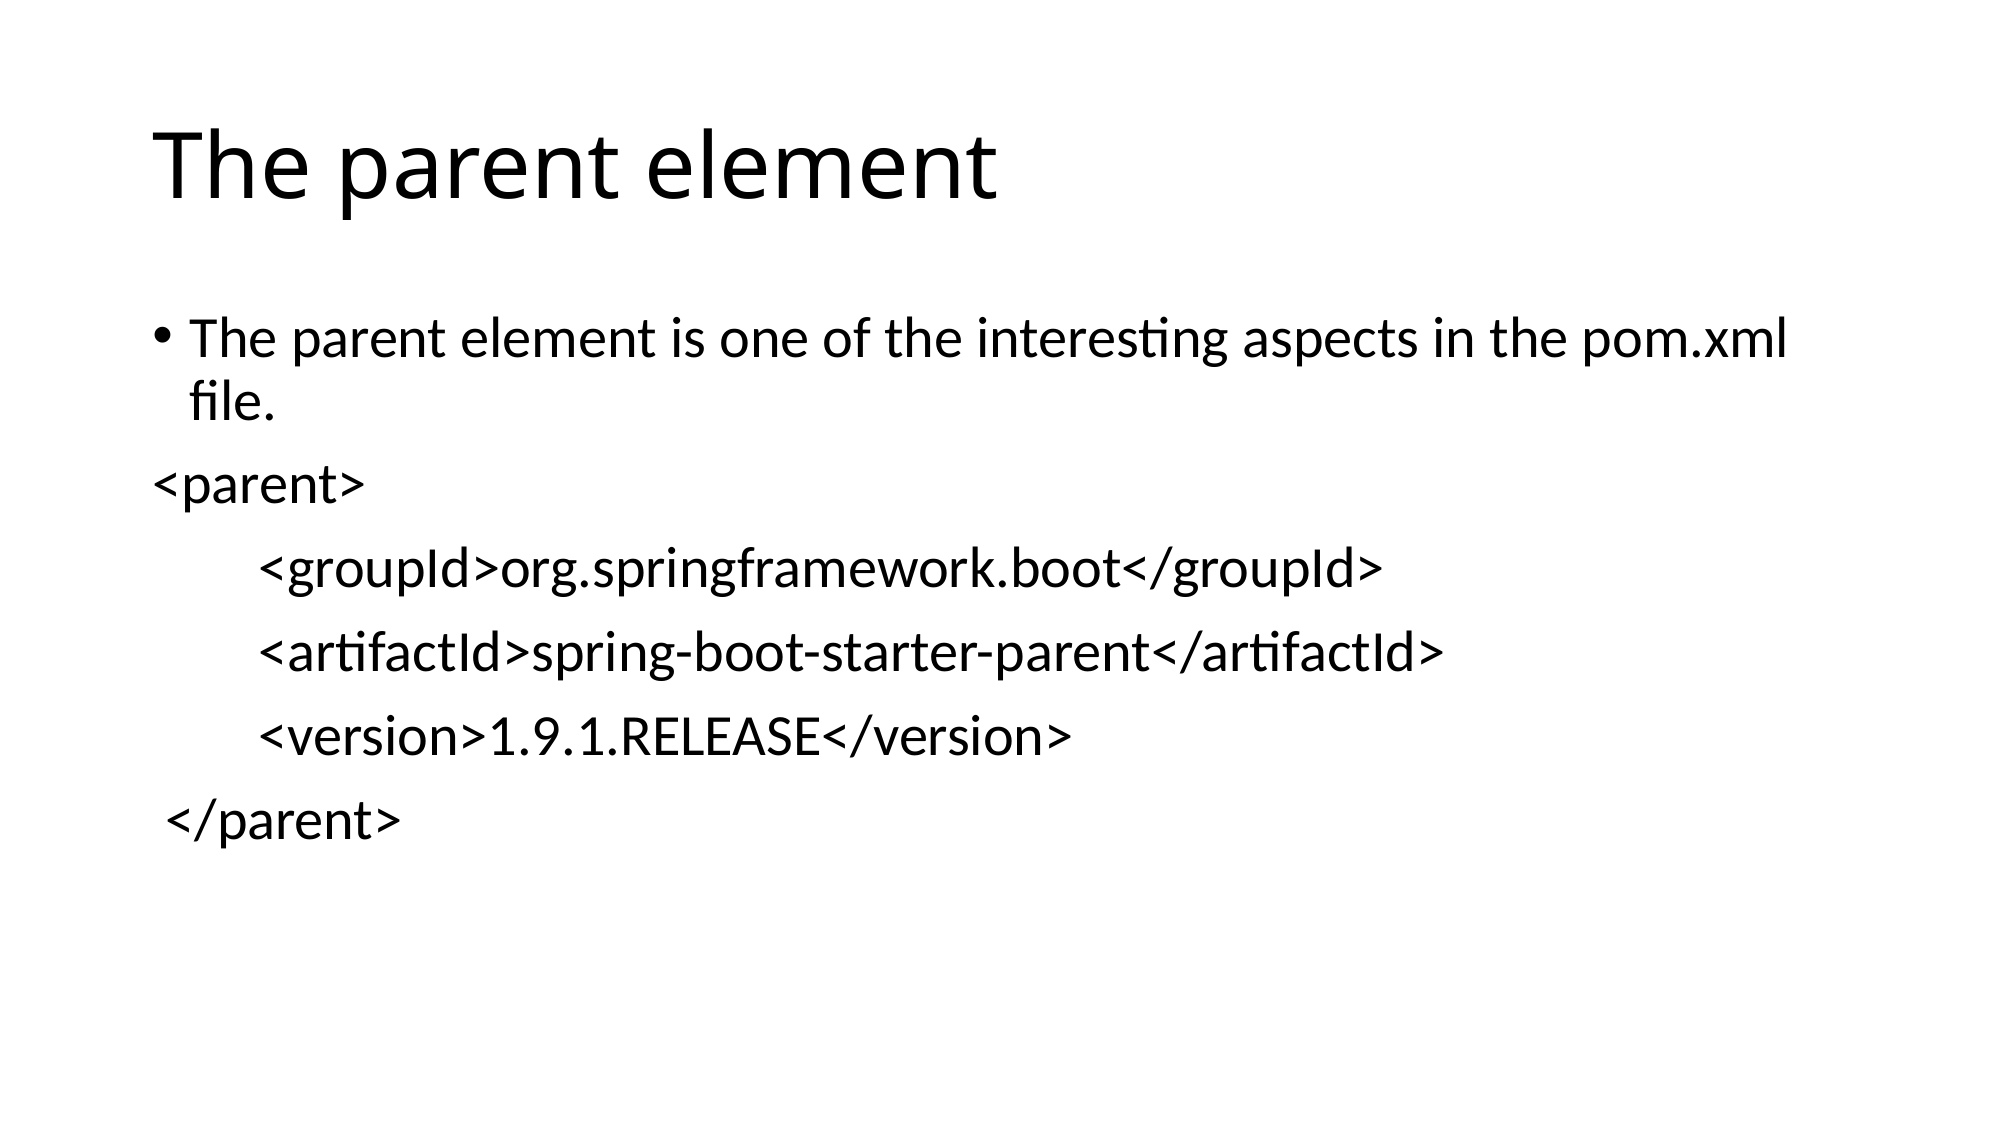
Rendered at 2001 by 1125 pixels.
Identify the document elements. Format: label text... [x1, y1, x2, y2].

title The parent element [137, 59, 1863, 278]
list The parent element is one of the interesting aspects in the pom.xml file. <parent> <groupId>org.springframework.boot</groupId> <artifactId>spring-boot-starter-parent</artifactId> <version>1.9.1.RELEASE</version> </parent> [137, 299, 1863, 1014]
